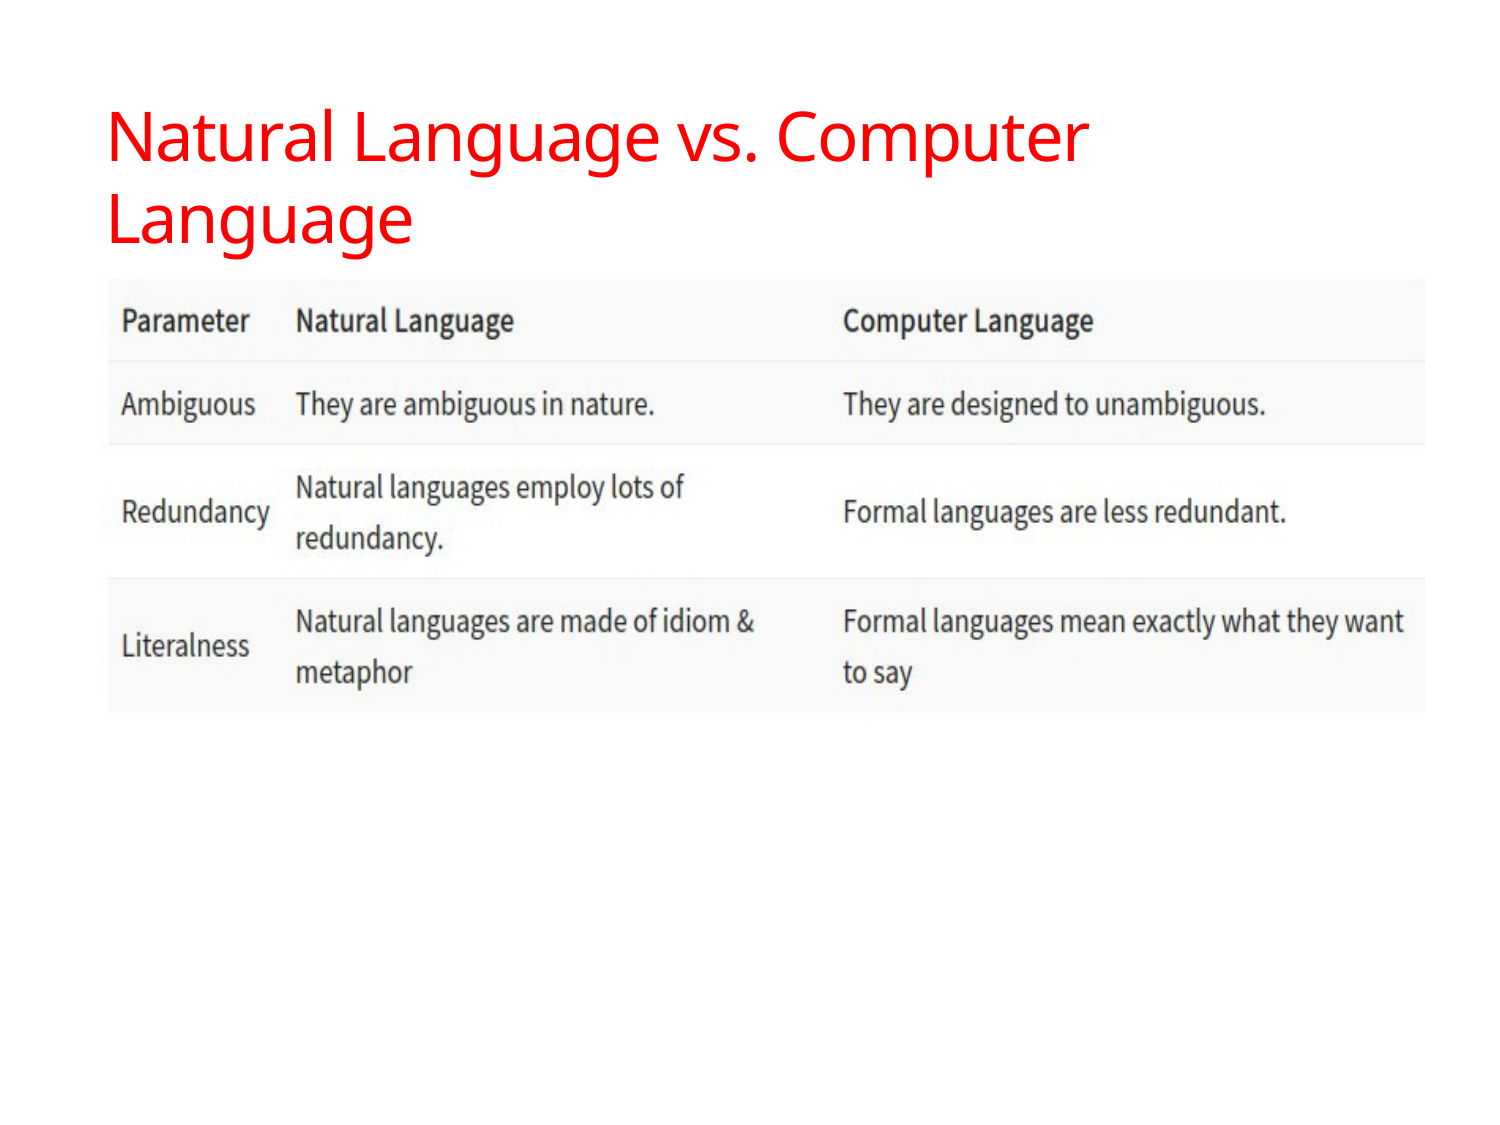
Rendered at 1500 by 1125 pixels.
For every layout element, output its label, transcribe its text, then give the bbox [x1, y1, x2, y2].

picture [101, 272, 1425, 725]
title Natural Language vs. Computer Language [103, 68, 1397, 269]
